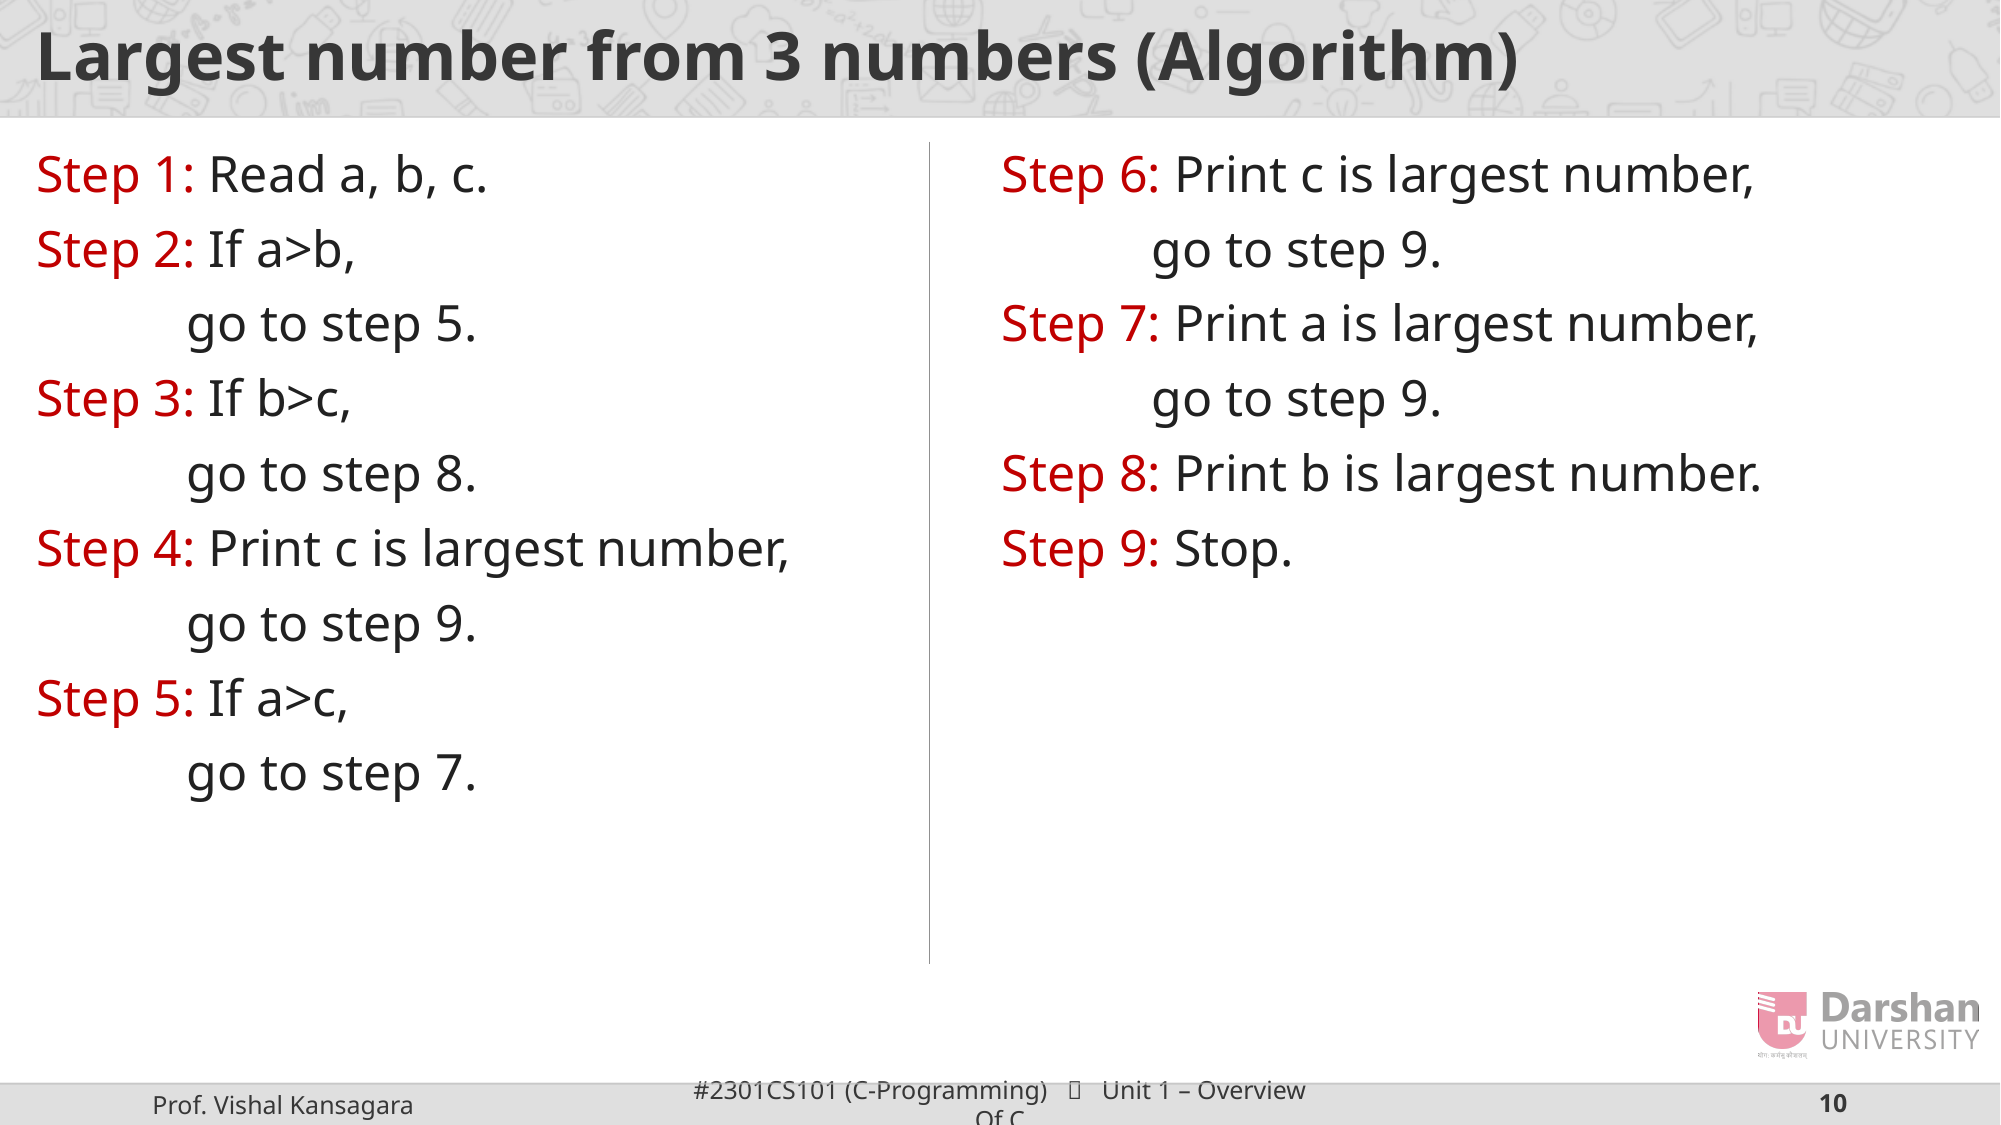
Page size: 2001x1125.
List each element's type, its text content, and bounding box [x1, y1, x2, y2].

list Step 1: Read a, b, c. Step 2: If a>b, go to step 5. Step 3: If b>c, go to step 8. Step 4: Print c is largest number, go to step 9. Step 5: If a>c, go to step 7. [21, 141, 986, 1059]
title Largest number from 3 numbers (Algorithm) [0, 0, 2000, 117]
text_box Step 6: Print c is largest number, go to step 9. Step 7: Print a is largest number, go to step 9. Step 8: Print b is largest number. Step 9: Stop. [986, 141, 1952, 1059]
table_cell scanf(“%lu”, &a) [1952, 992, 1979, 1059]
